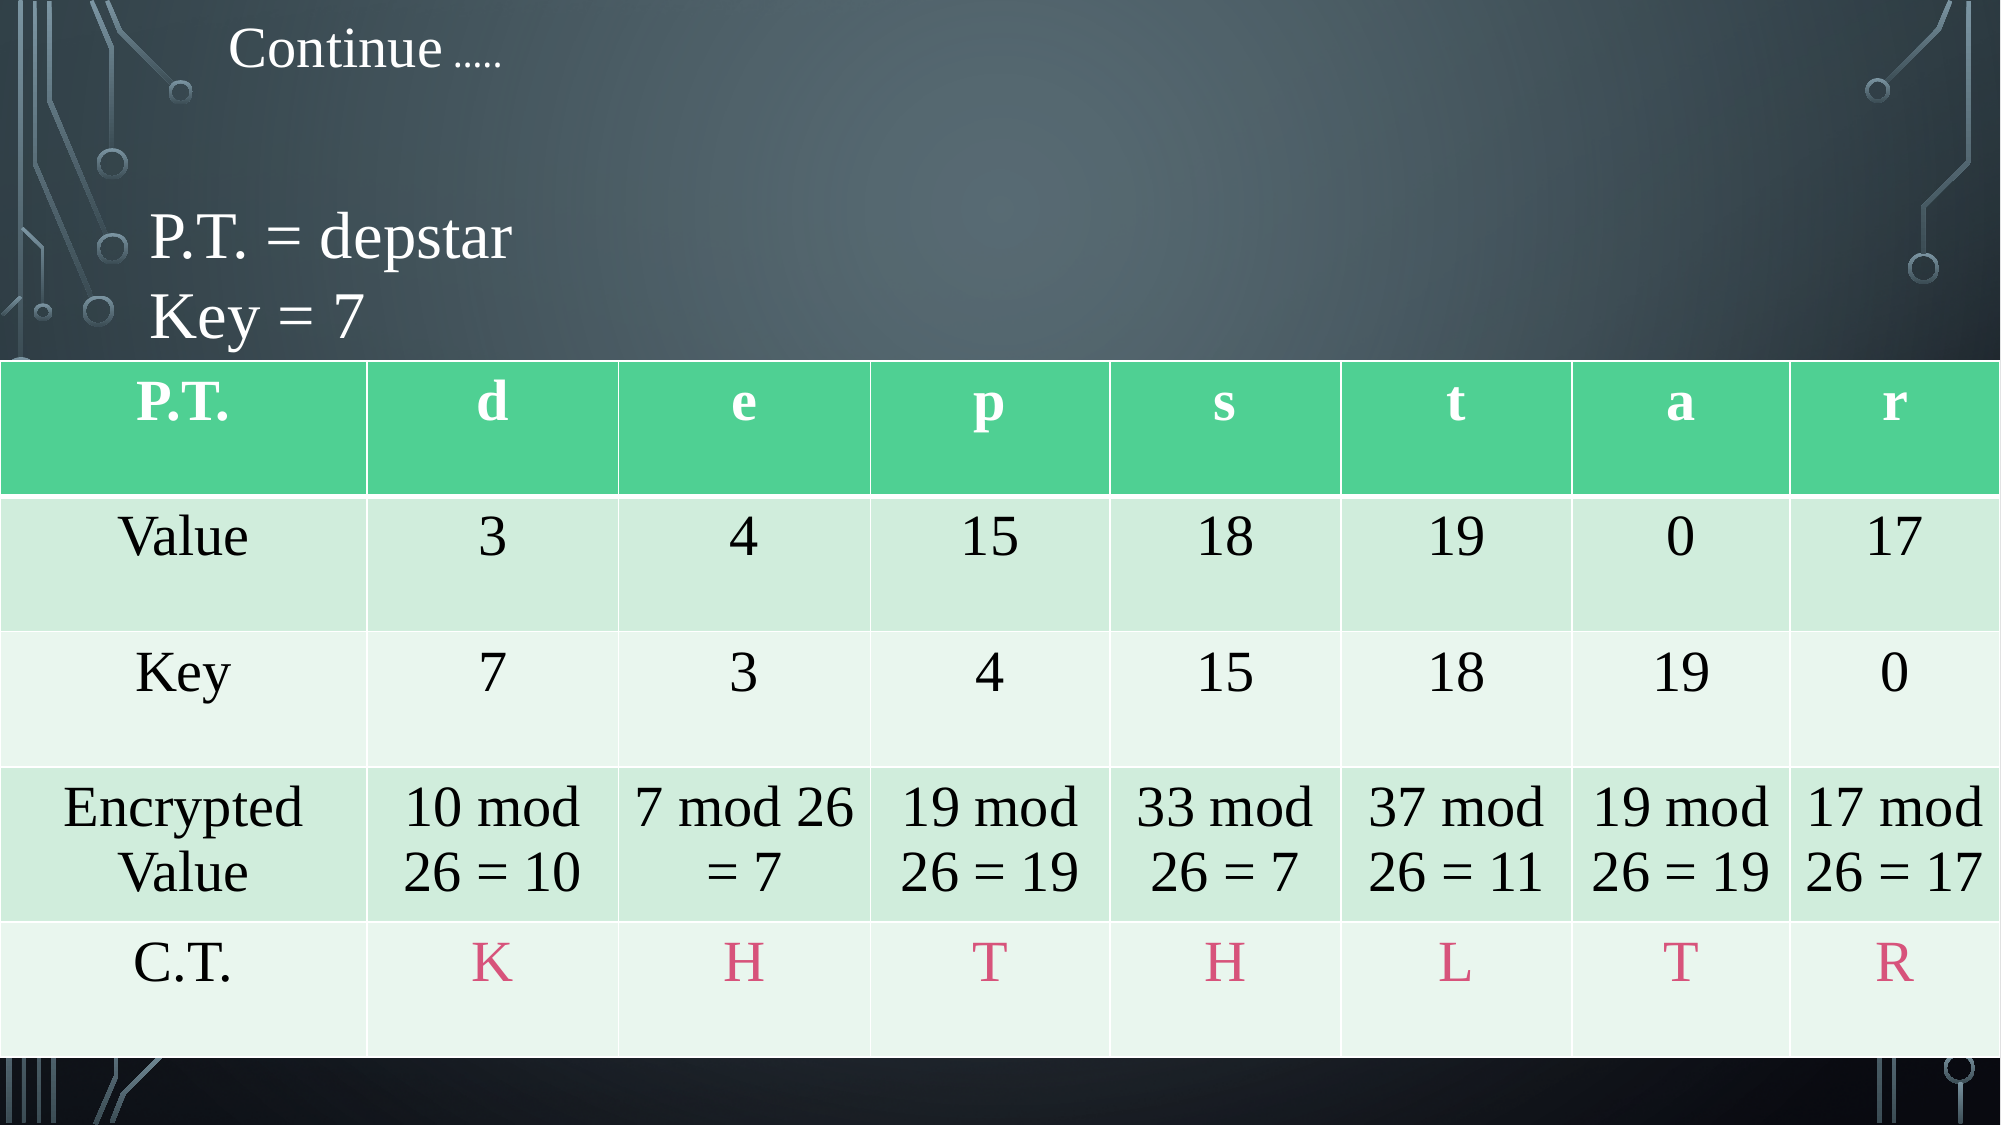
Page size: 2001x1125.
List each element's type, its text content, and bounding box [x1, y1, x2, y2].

table_cell 0 [1573, 499, 1789, 631]
table_cell H [619, 923, 870, 1056]
table_cell T [1573, 923, 1789, 1056]
table_cell Key [1, 632, 366, 766]
table_cell 18 [1111, 499, 1340, 631]
table_cell 33 mod 26 = 7 [1111, 768, 1340, 921]
table_cell 19 mod 26 = 19 [871, 768, 1109, 921]
table_header p [871, 362, 1109, 494]
table_cell H [1111, 923, 1340, 1056]
table_cell 15 [1111, 632, 1340, 766]
table_cell 4 [871, 632, 1109, 766]
table_cell 17 [1791, 499, 1999, 631]
table_cell 10 mod 26 = 10 [368, 768, 618, 921]
table_cell C.T. [1, 923, 366, 1056]
table_cell 15 [871, 499, 1109, 631]
table_cell 7 mod 26 = 7 [619, 768, 870, 921]
table_cell 0 [1791, 632, 1999, 766]
table_cell 3 [368, 499, 618, 631]
text_box Continue ….. [214, 2, 727, 87]
table_cell 19 [1342, 499, 1571, 631]
text_box P.T. = depstar Key = 7 [134, 184, 1905, 359]
table_cell K [368, 923, 618, 1056]
table_cell 7 [368, 632, 618, 766]
table_header d [368, 362, 618, 494]
table_cell T [871, 923, 1109, 1056]
table_cell 19 mod 26 = 19 [1573, 768, 1789, 921]
table_cell 4 [619, 499, 870, 631]
table_header P.T. [1, 362, 366, 494]
table_cell 19 [1573, 632, 1789, 766]
table_header t [1342, 362, 1571, 494]
table_cell Value [1, 499, 366, 631]
table_header r [1791, 362, 1999, 494]
table_cell 17 mod 26 = 17 [1791, 768, 1999, 921]
table_header a [1573, 362, 1789, 494]
table_cell 18 [1342, 632, 1571, 766]
table_cell 3 [619, 632, 870, 766]
table_cell 37 mod 26 = 11 [1342, 768, 1571, 921]
table_header e [619, 362, 870, 494]
table_header s [1111, 362, 1340, 494]
table_cell R [1791, 923, 1999, 1056]
table_cell L [1342, 923, 1571, 1056]
table_cell Encrypted Value [1, 768, 366, 921]
